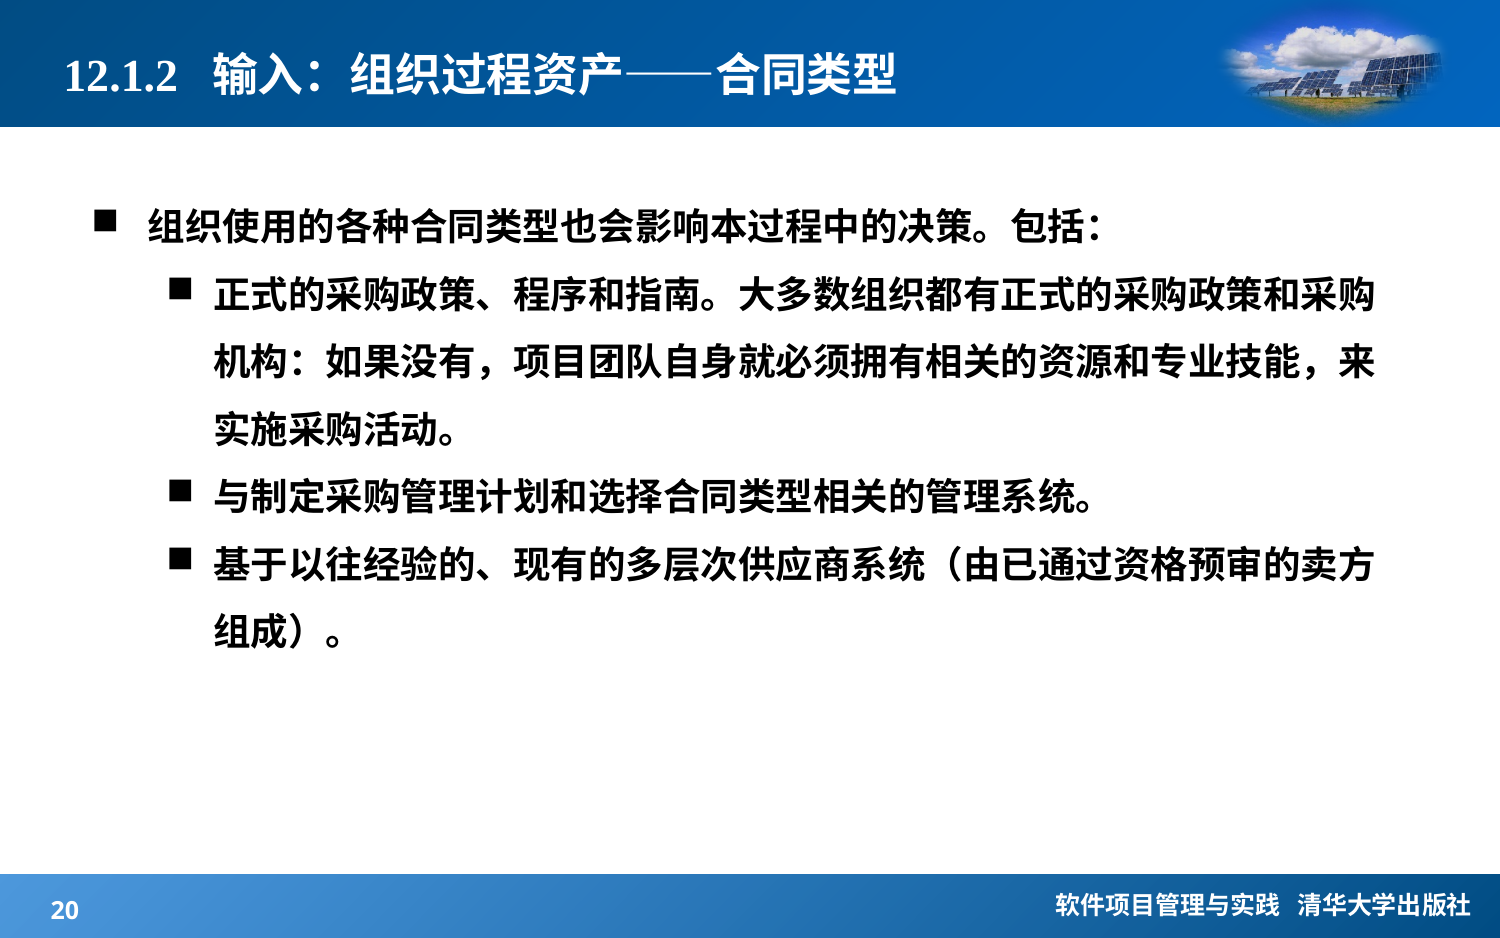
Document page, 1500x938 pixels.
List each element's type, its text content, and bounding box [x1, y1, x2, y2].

title 12.1.2 输入：组织过程资产——合同类型 [48, 19, 1005, 127]
picture [1233, 6, 1433, 113]
text_box 组织使用的各种合同类型也会影响本过程中的决策。包括： 正式的采购政策、程序和指南。大多数组织都有正式的采购政策和采购机构：如果没有，项目团队自身就必须拥有相关的资源和专业技能，来实施采购活动。 与制定采购管理计划和选择合同类型相关的管理系统。 基于以往经验的、现有的多层次供应商系统（由已通过资格预审的卖方组成）。 [76, 173, 1424, 759]
